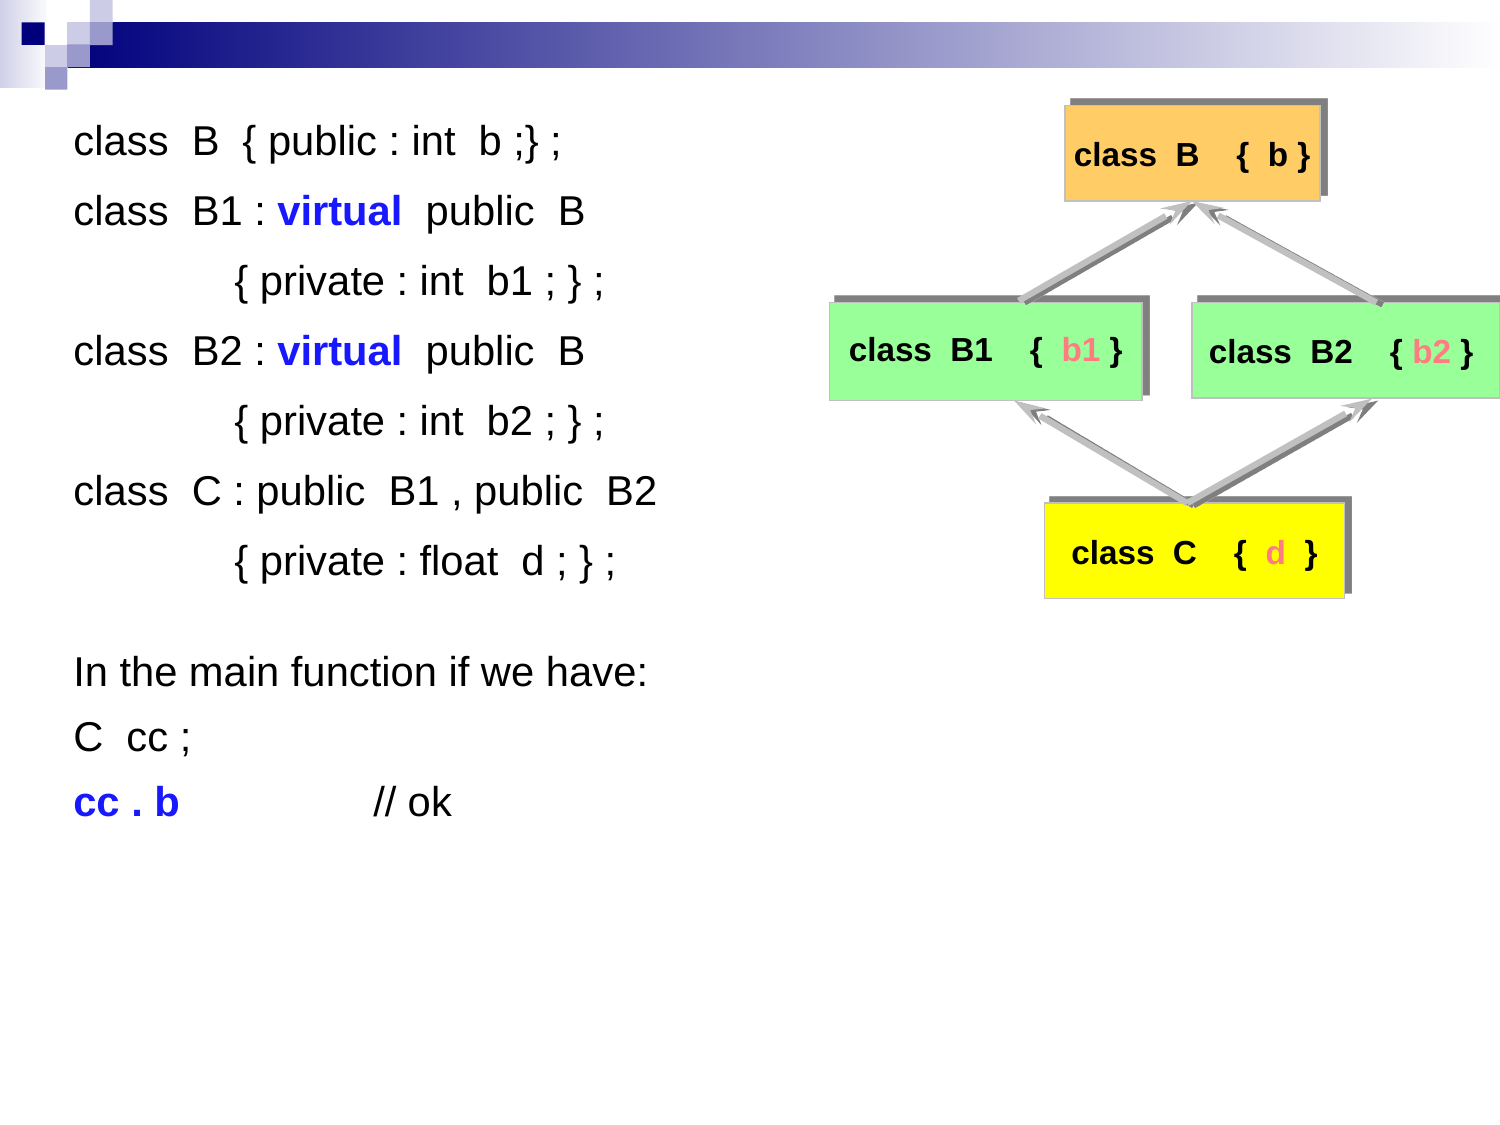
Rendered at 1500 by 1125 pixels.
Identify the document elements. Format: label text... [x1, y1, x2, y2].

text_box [829, 302, 1500, 401]
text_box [1018, 200, 1377, 303]
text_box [1013, 398, 1373, 504]
text_box class B { public : int b ;} ; class B1 : virtual public B { private : int b1 ; } ; class B2 : virtual public B { private : int b2 ; } ; class C : public B1 , public B2 { private : float d ; } ; [58, 36, 960, 592]
text_box In the main function if we have: C cc ; cc . b // ok [58, 622, 832, 833]
text_box class C { d } [1044, 512, 1345, 599]
text_box class B { b } [1064, 105, 1320, 199]
